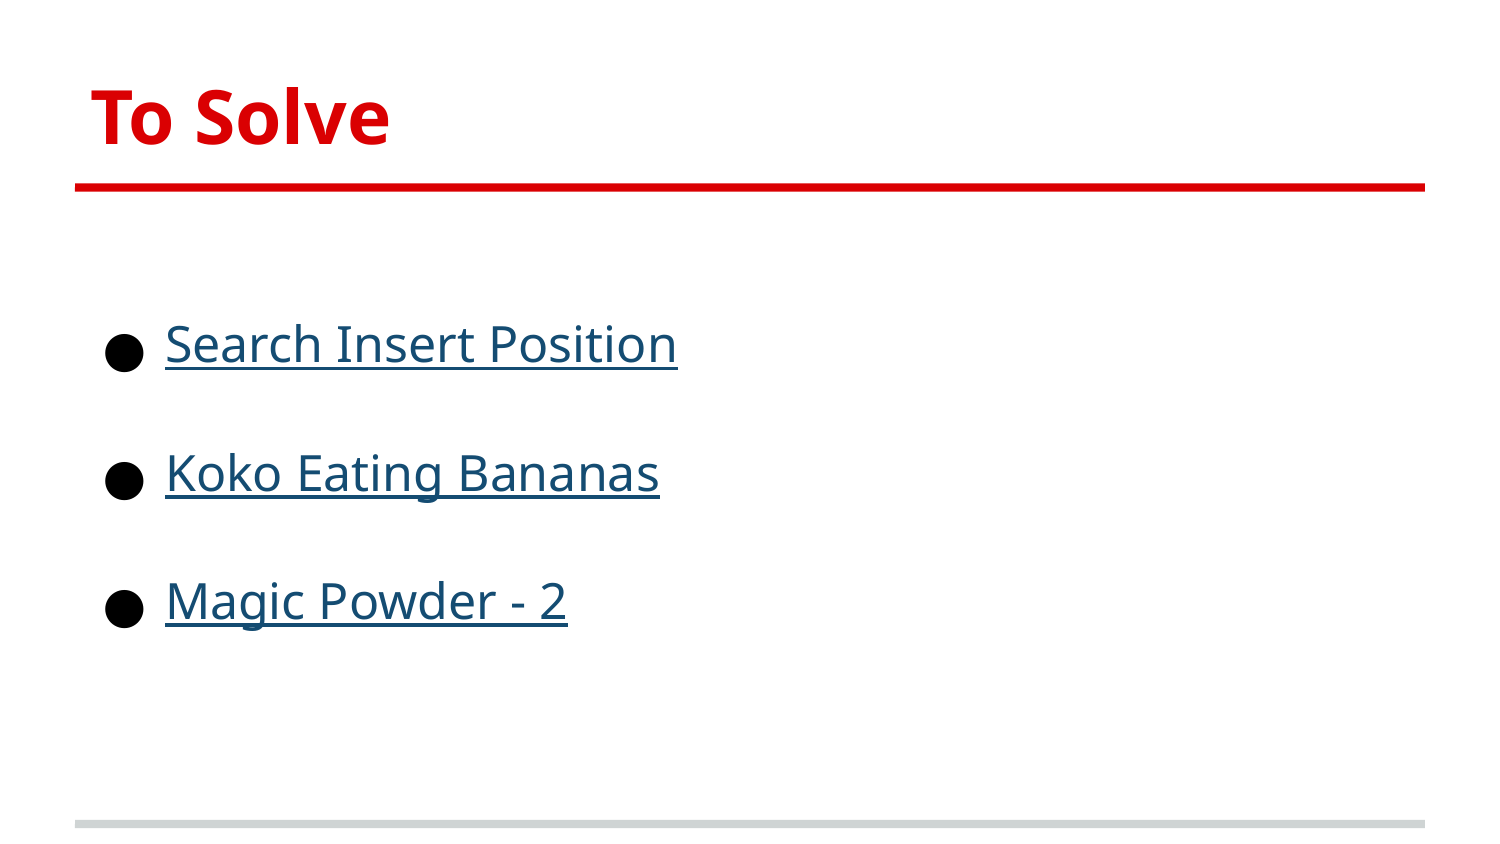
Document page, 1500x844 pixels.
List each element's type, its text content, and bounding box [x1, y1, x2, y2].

text_box Search Insert Position Koko Eating Bananas Magic Powder - 2 [75, 192, 1401, 805]
text_box To Solve [75, 33, 1425, 175]
